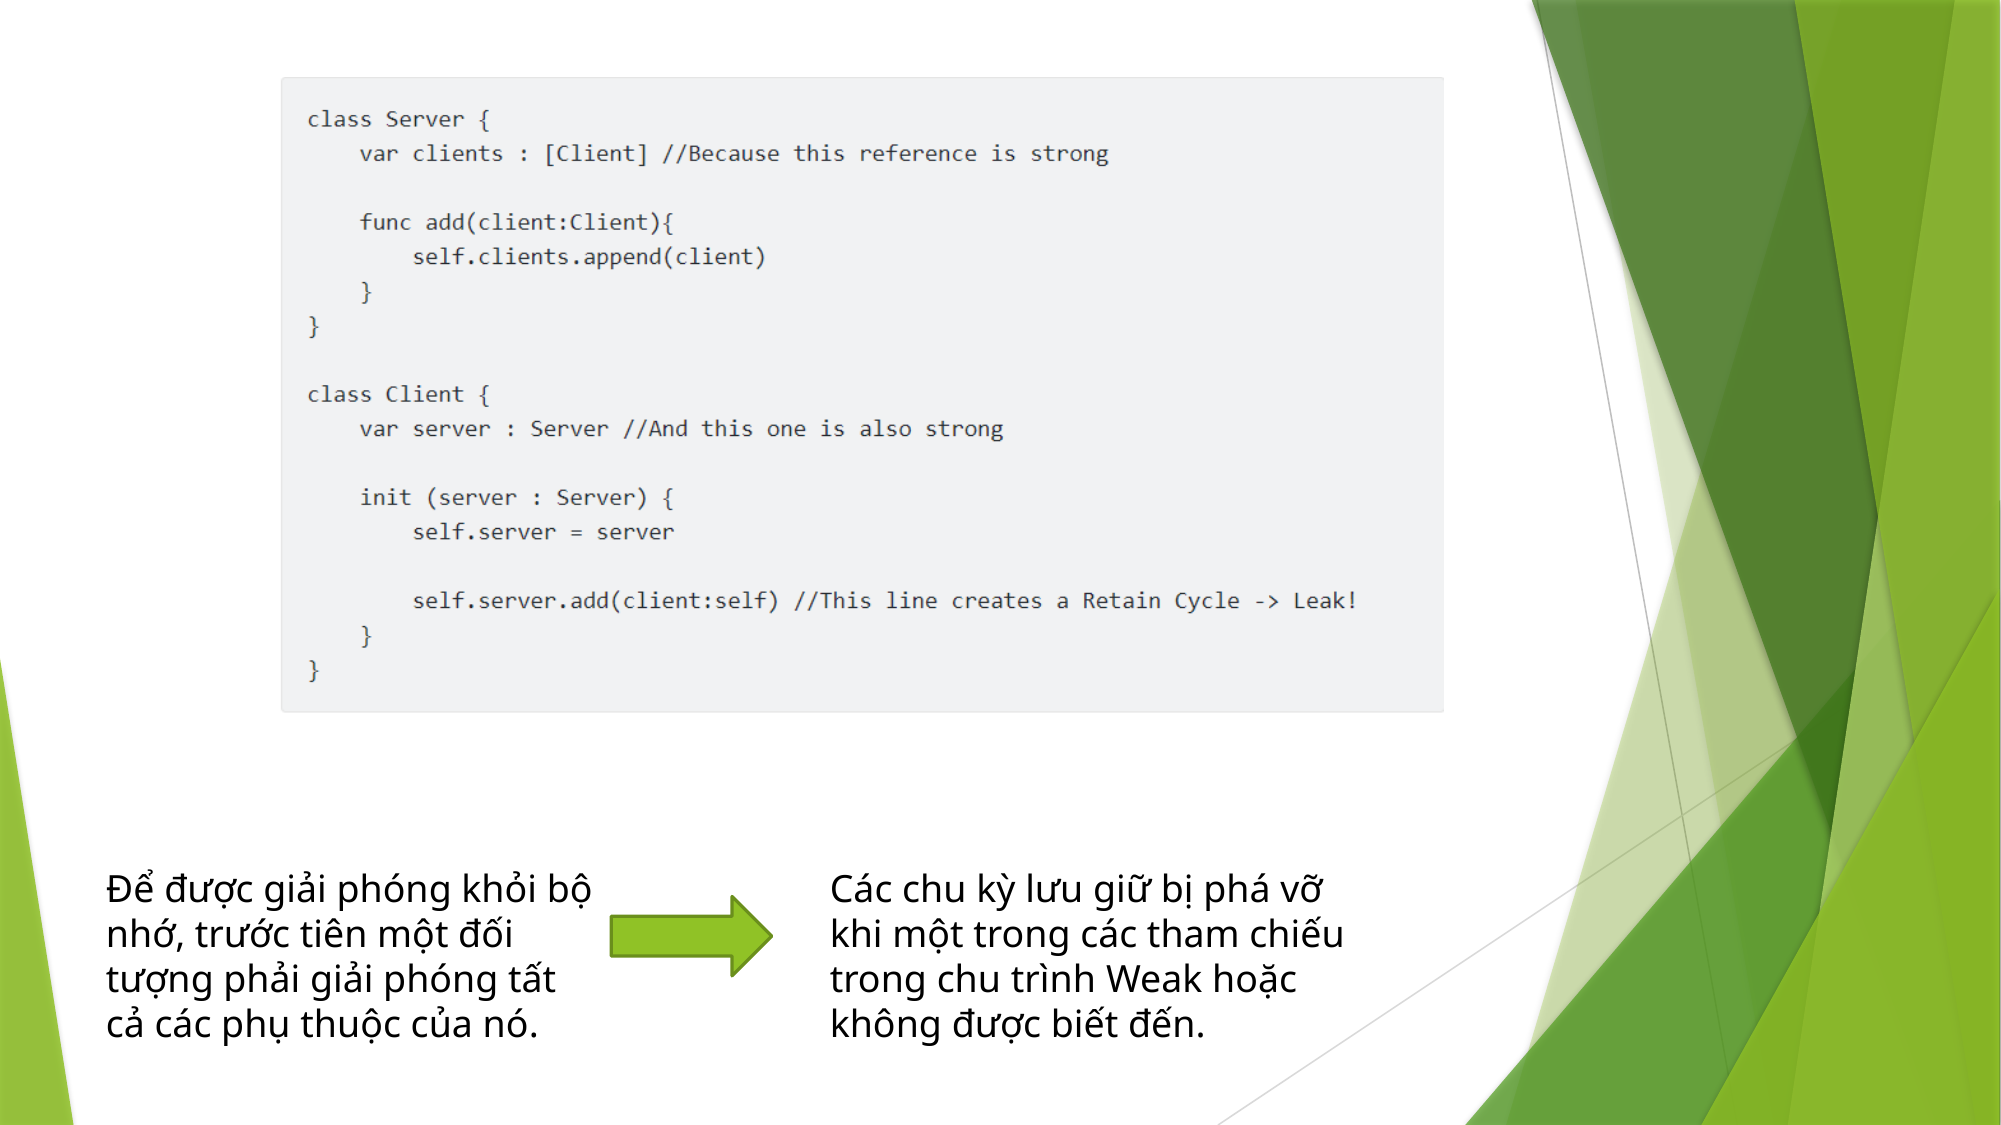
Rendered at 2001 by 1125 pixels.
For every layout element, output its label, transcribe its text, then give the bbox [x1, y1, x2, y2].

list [276, 76, 1444, 715]
text_box [609, 894, 773, 978]
text_box Để được giải phóng khỏi bộ nhớ, trước tiên một đối tượng phải giải phóng tất cả các phụ thuộc của nó. [91, 857, 612, 1053]
text_box Các chu kỳ lưu giữ bị phá vỡ khi một trong các tham chiếu trong chu trình Weak hoặc không được biết đến. [815, 857, 1397, 1053]
